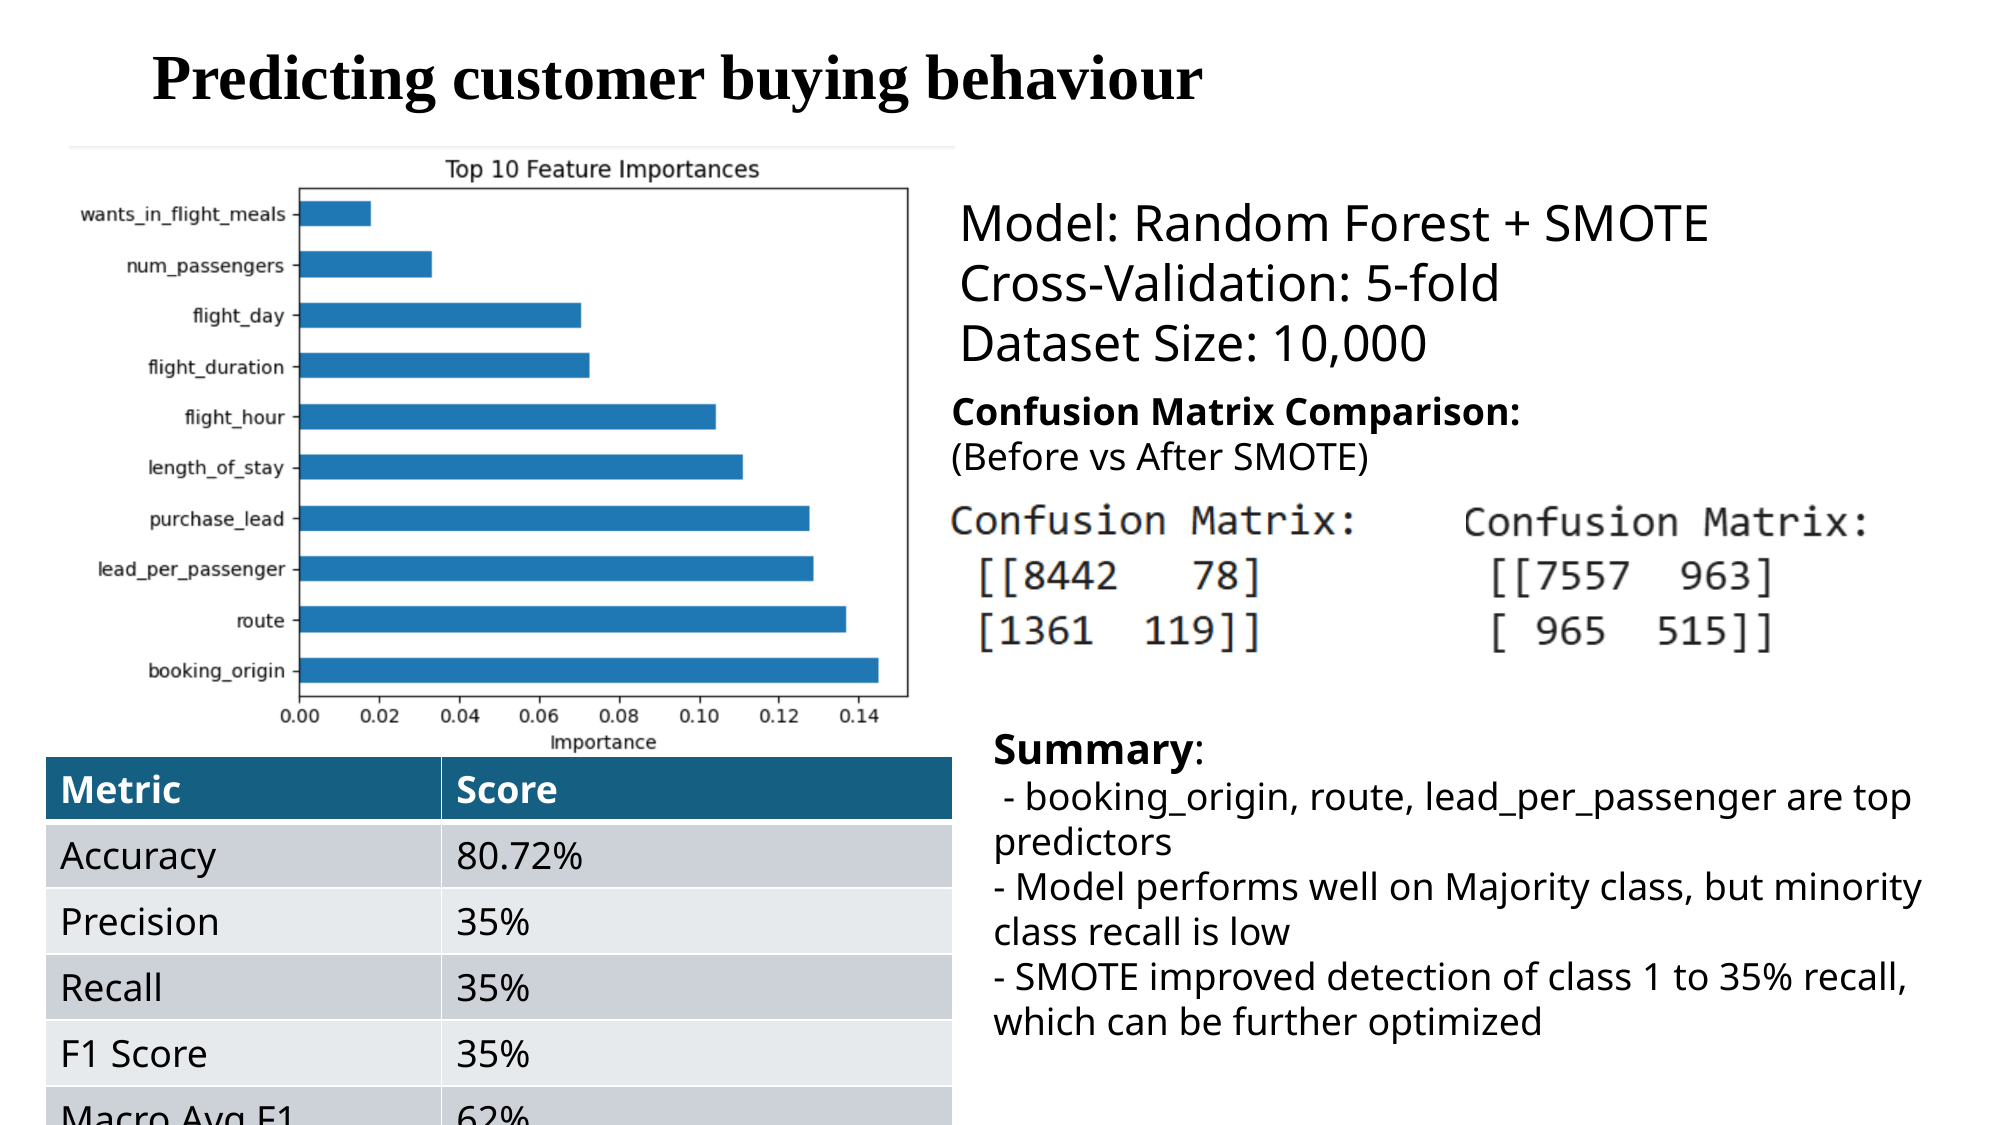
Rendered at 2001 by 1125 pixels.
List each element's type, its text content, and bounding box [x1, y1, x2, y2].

text_box Confusion Matrix Comparison: (Before vs After SMOTE) [956, 425, 1740, 486]
table_cell 62% [442, 1087, 952, 1125]
table_cell 80.72% [442, 825, 952, 887]
table_cell Accuracy [46, 825, 441, 887]
table_cell 35% [442, 1021, 952, 1085]
picture [922, 486, 1886, 677]
table_cell Precision [46, 889, 441, 953]
text_box Model: Random Forest + SMOTE Cross‑Validation: 5‑fold Dataset Size: 10,000 [956, 184, 1903, 425]
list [68, 145, 956, 757]
title Predicting customer buying behaviour [137, 36, 1863, 122]
table_cell F1 Score [46, 1021, 441, 1085]
table_header Score [442, 757, 952, 819]
table_cell Recall [46, 955, 441, 1019]
table_cell Macro Avg F1 [46, 1087, 441, 1125]
table_cell 35% [442, 889, 952, 953]
table_header Metric [46, 757, 441, 819]
table_cell 35% [442, 955, 952, 1019]
text_box Summary: - booking_origin, route, lead_per_passenger are top predictors - Model performs well on Majority class, but minority class recall is low - SMOTE improved detection of class 1 to 35% recall, which can be further optimized [978, 715, 1959, 1125]
